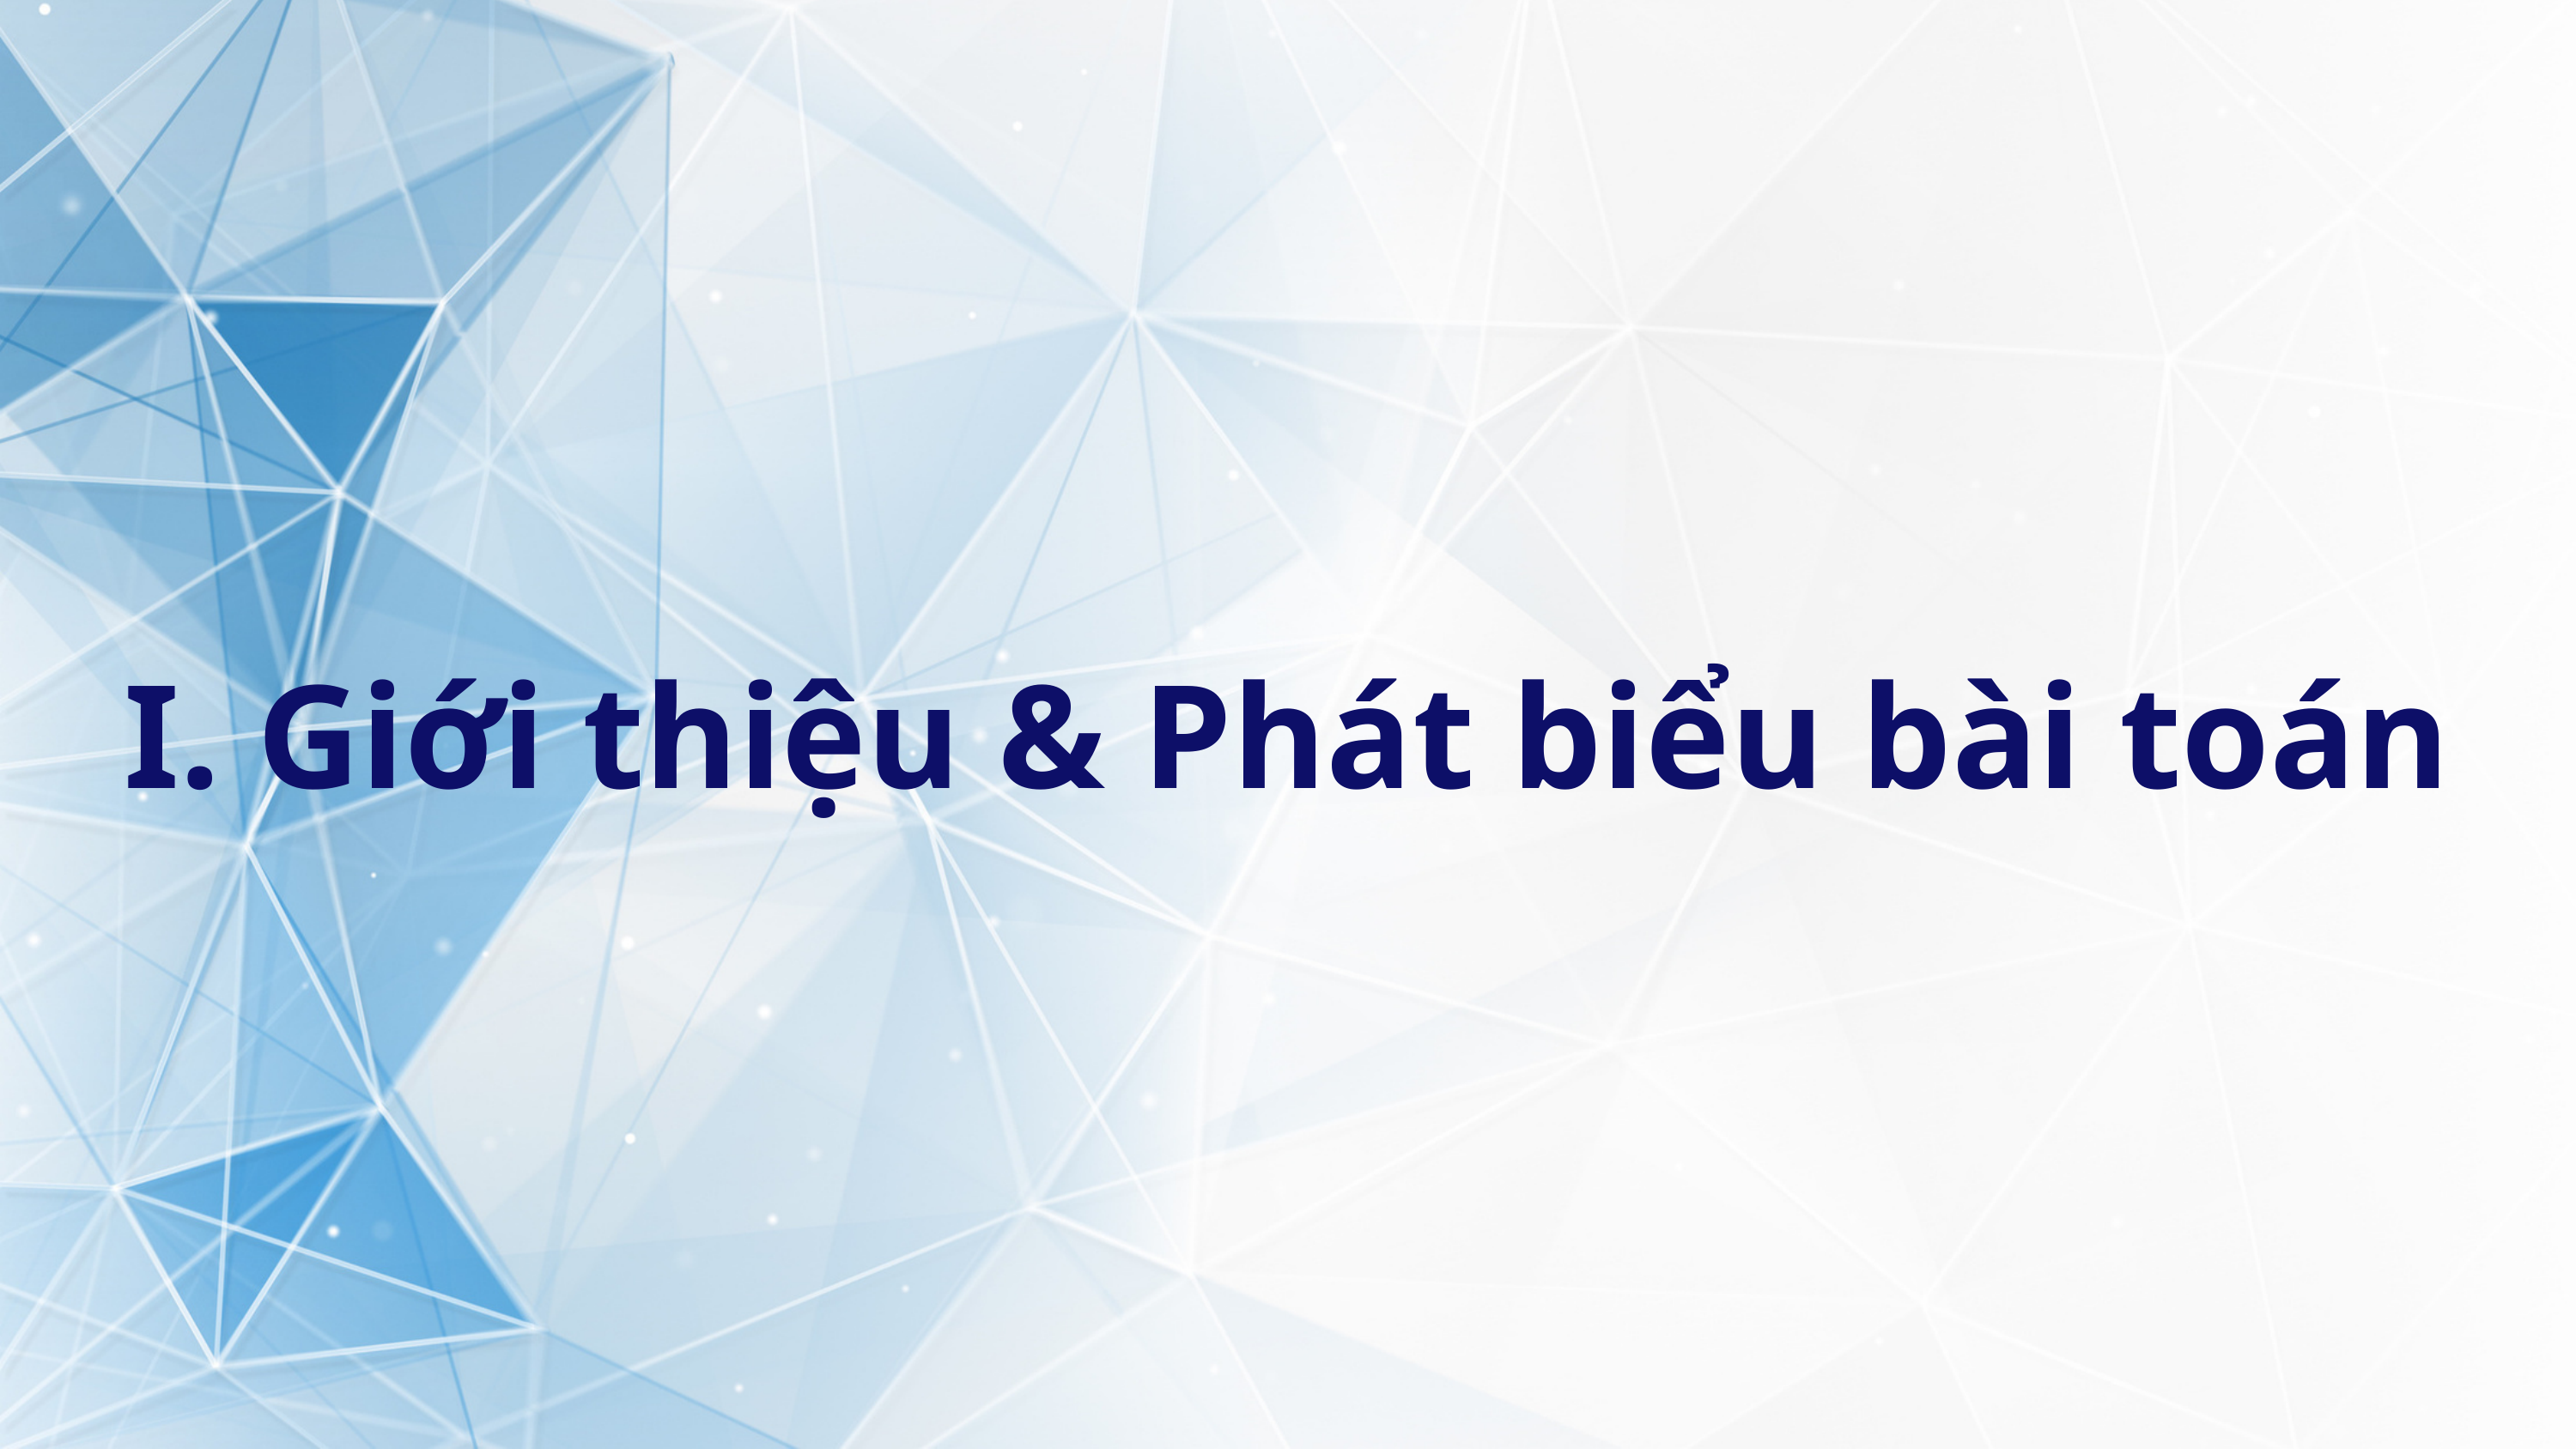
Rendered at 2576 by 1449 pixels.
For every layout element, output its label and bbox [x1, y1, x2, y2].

text_box [0, 0, 2576, 1449]
